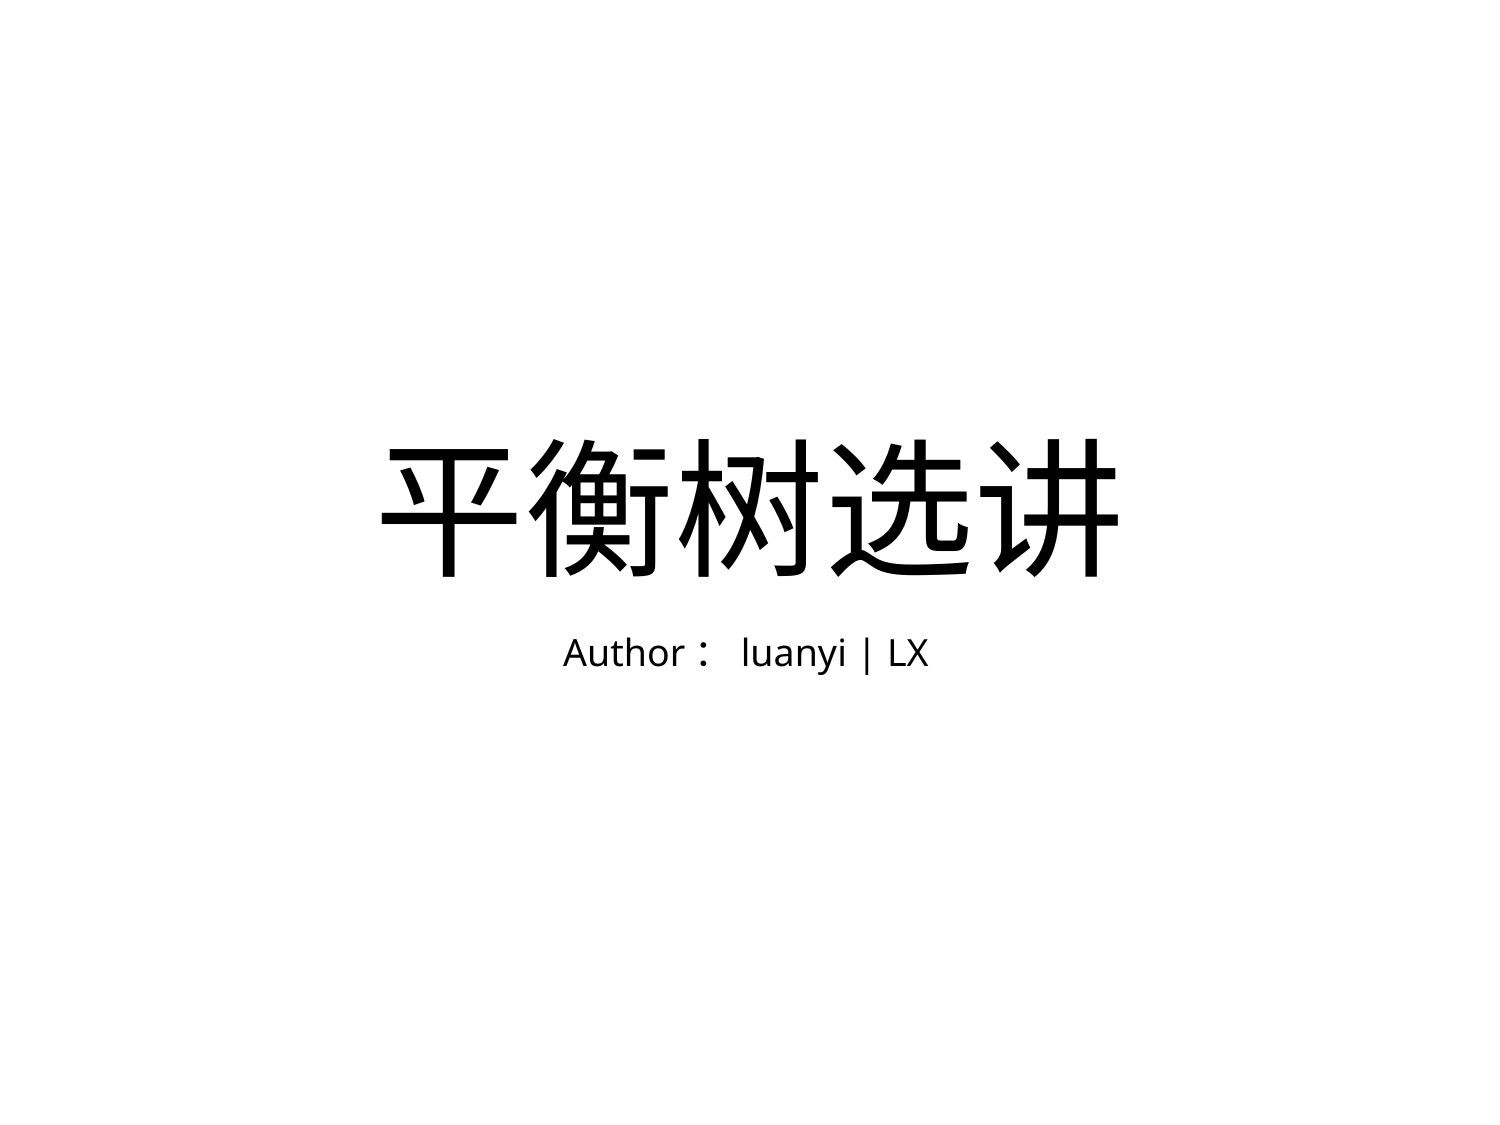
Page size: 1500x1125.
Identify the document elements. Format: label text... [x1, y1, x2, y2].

text_box Author：luanyi | LX [548, 621, 944, 682]
title 平衡树选讲 [112, 385, 1388, 627]
